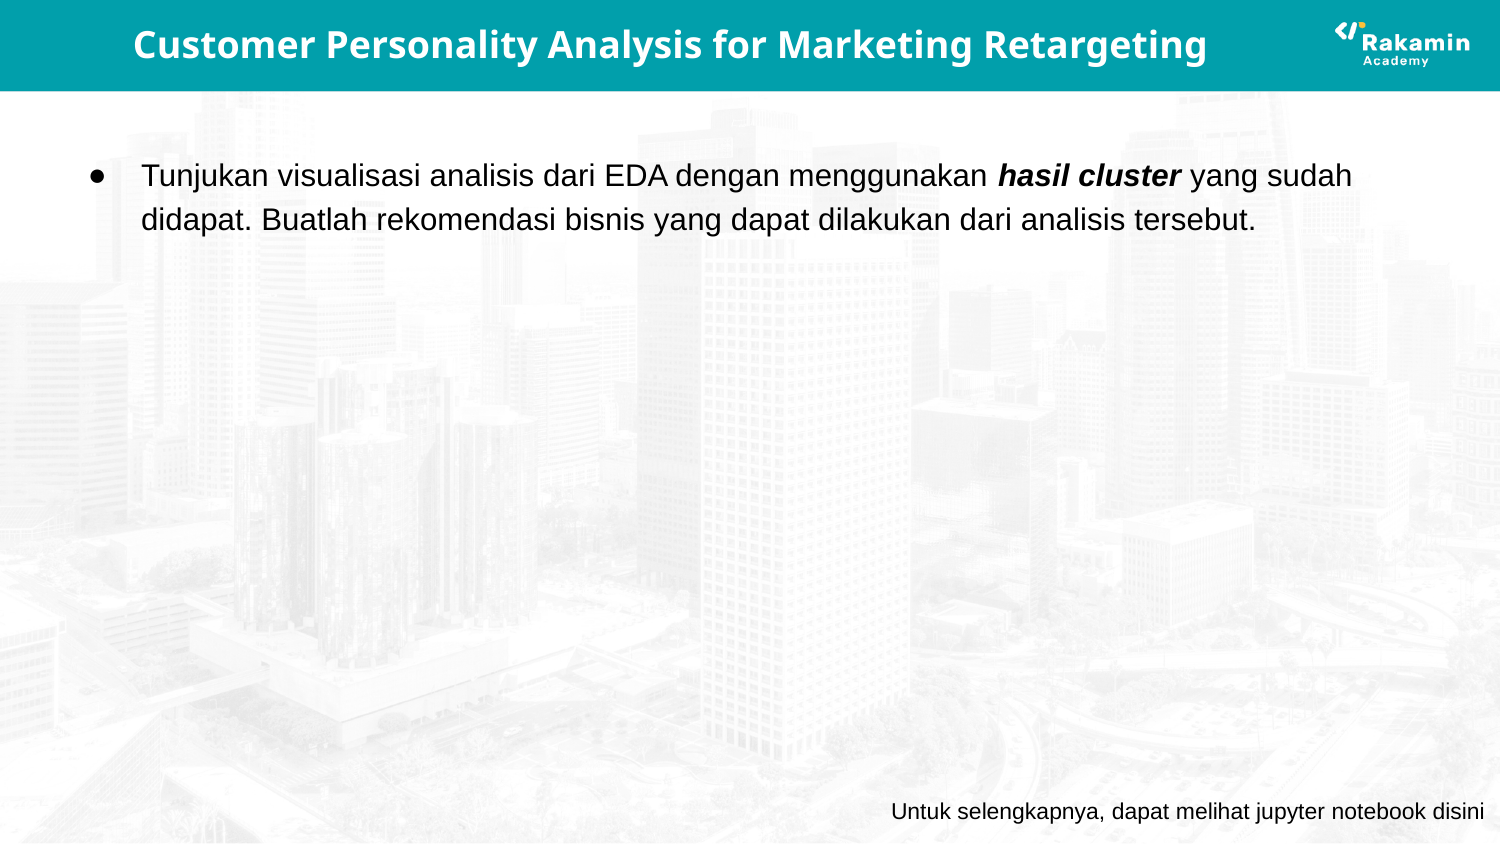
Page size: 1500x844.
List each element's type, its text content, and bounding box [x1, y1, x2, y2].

title Customer Personality Analysis for Marketing Retargeting [0, 6, 1342, 92]
text_box Untuk selengkapnya, dapat melihat jupyter notebook disini [763, 782, 1500, 838]
picture [0, 0, 1500, 844]
list Tunjukan visualisasi analisis dari EDA dengan menggunakan hasil cluster yang sudah didapat. Buatlah rekomendasi bisnis yang dapat dilakukan dari analisis tersebut. [51, 135, 1449, 808]
